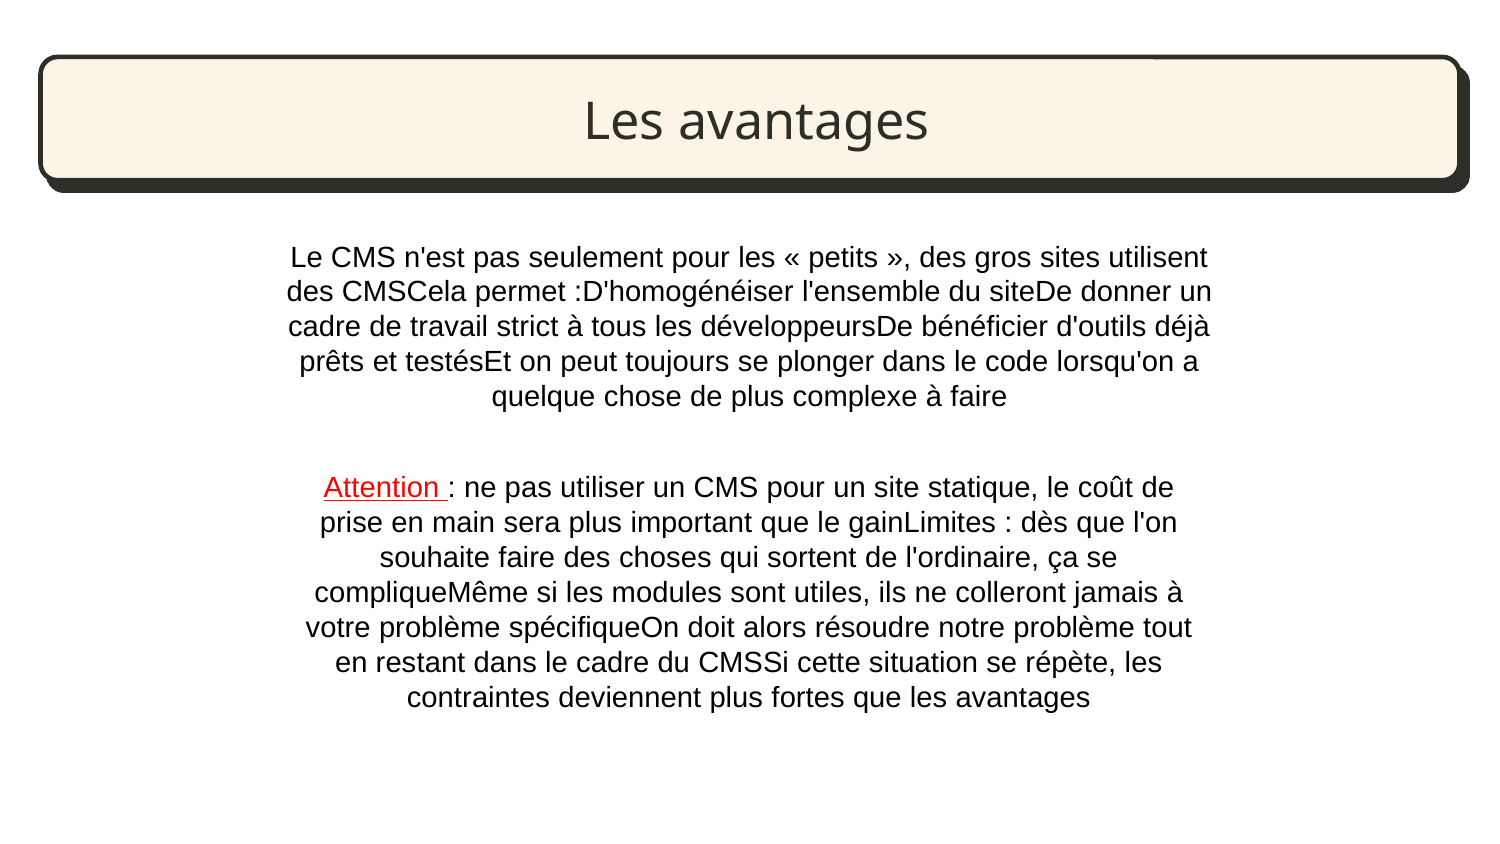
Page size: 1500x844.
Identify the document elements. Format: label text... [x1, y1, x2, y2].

title Les avantages [75, 67, 1425, 170]
text_box Le CMS n'est pas seulement pour les « petits », des gros sites utilisent des CMSCela permet :D'homogénéiser l'ensemble du siteDe donner un cadre de travail strict à tous les développeursDe bénéficier d'outils déjà prêts et testésEt on peut toujours se plonger dans le code lorsqu'on a quelque chose de plus complexe à faire [269, 230, 1231, 421]
text_box Attention : ne pas utiliser un CMS pour un site statique, le coût de prise en main sera plus important que le gainLimites : dès que l'on souhaite faire des choses qui sortent de l'ordinaire, ça se compliqueMême si les modules sont utiles, ils ne colleront jamais à votre problème spécifiqueOn doit alors résoudre notre problème tout en restant dans le cadre du CMSSi cette situation se répète, les contraintes deviennent plus fortes que les avantages [273, 461, 1225, 722]
